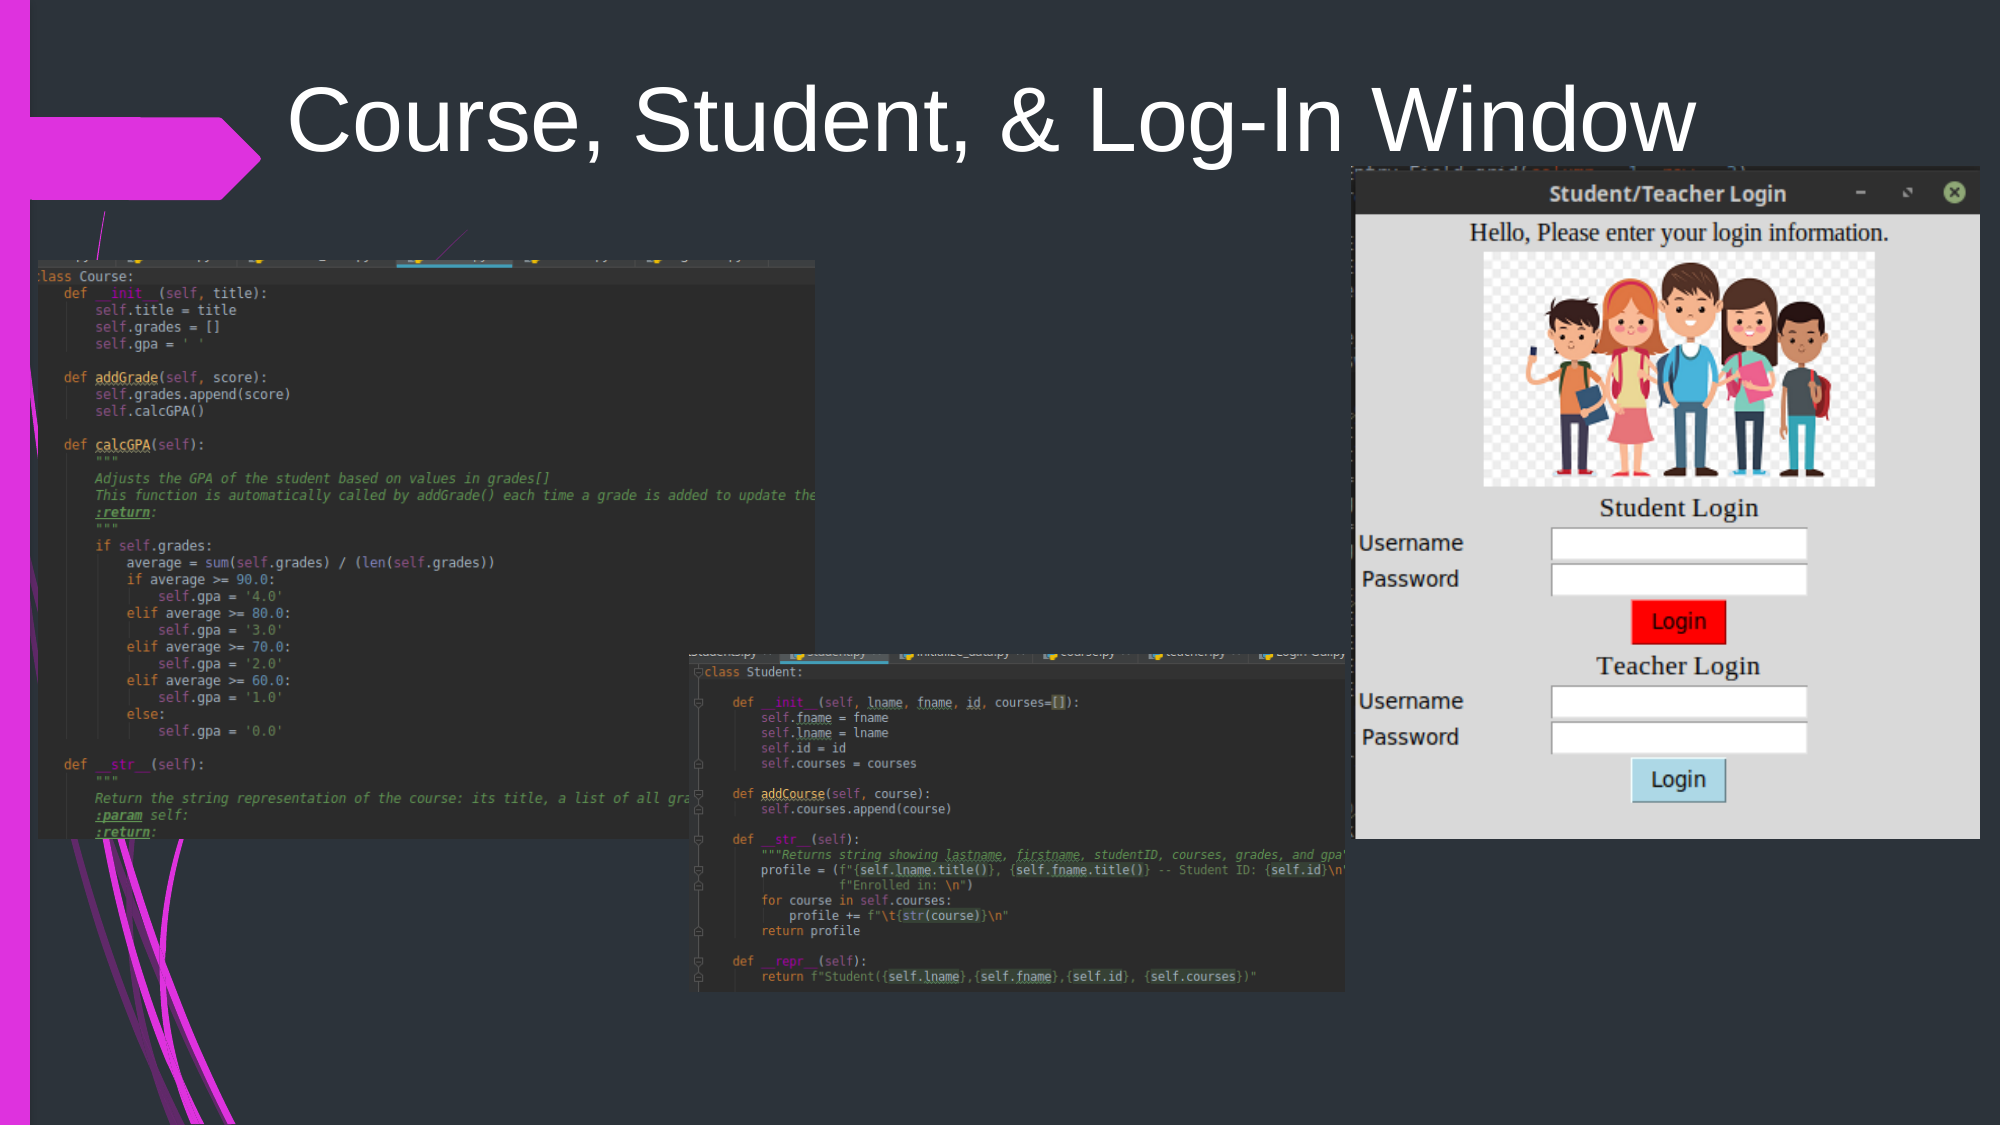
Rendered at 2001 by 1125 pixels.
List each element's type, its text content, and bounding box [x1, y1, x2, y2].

picture [38, 260, 1346, 992]
picture [1351, 166, 1981, 839]
title Course, Student, & Log-In Window [286, 3, 1749, 241]
